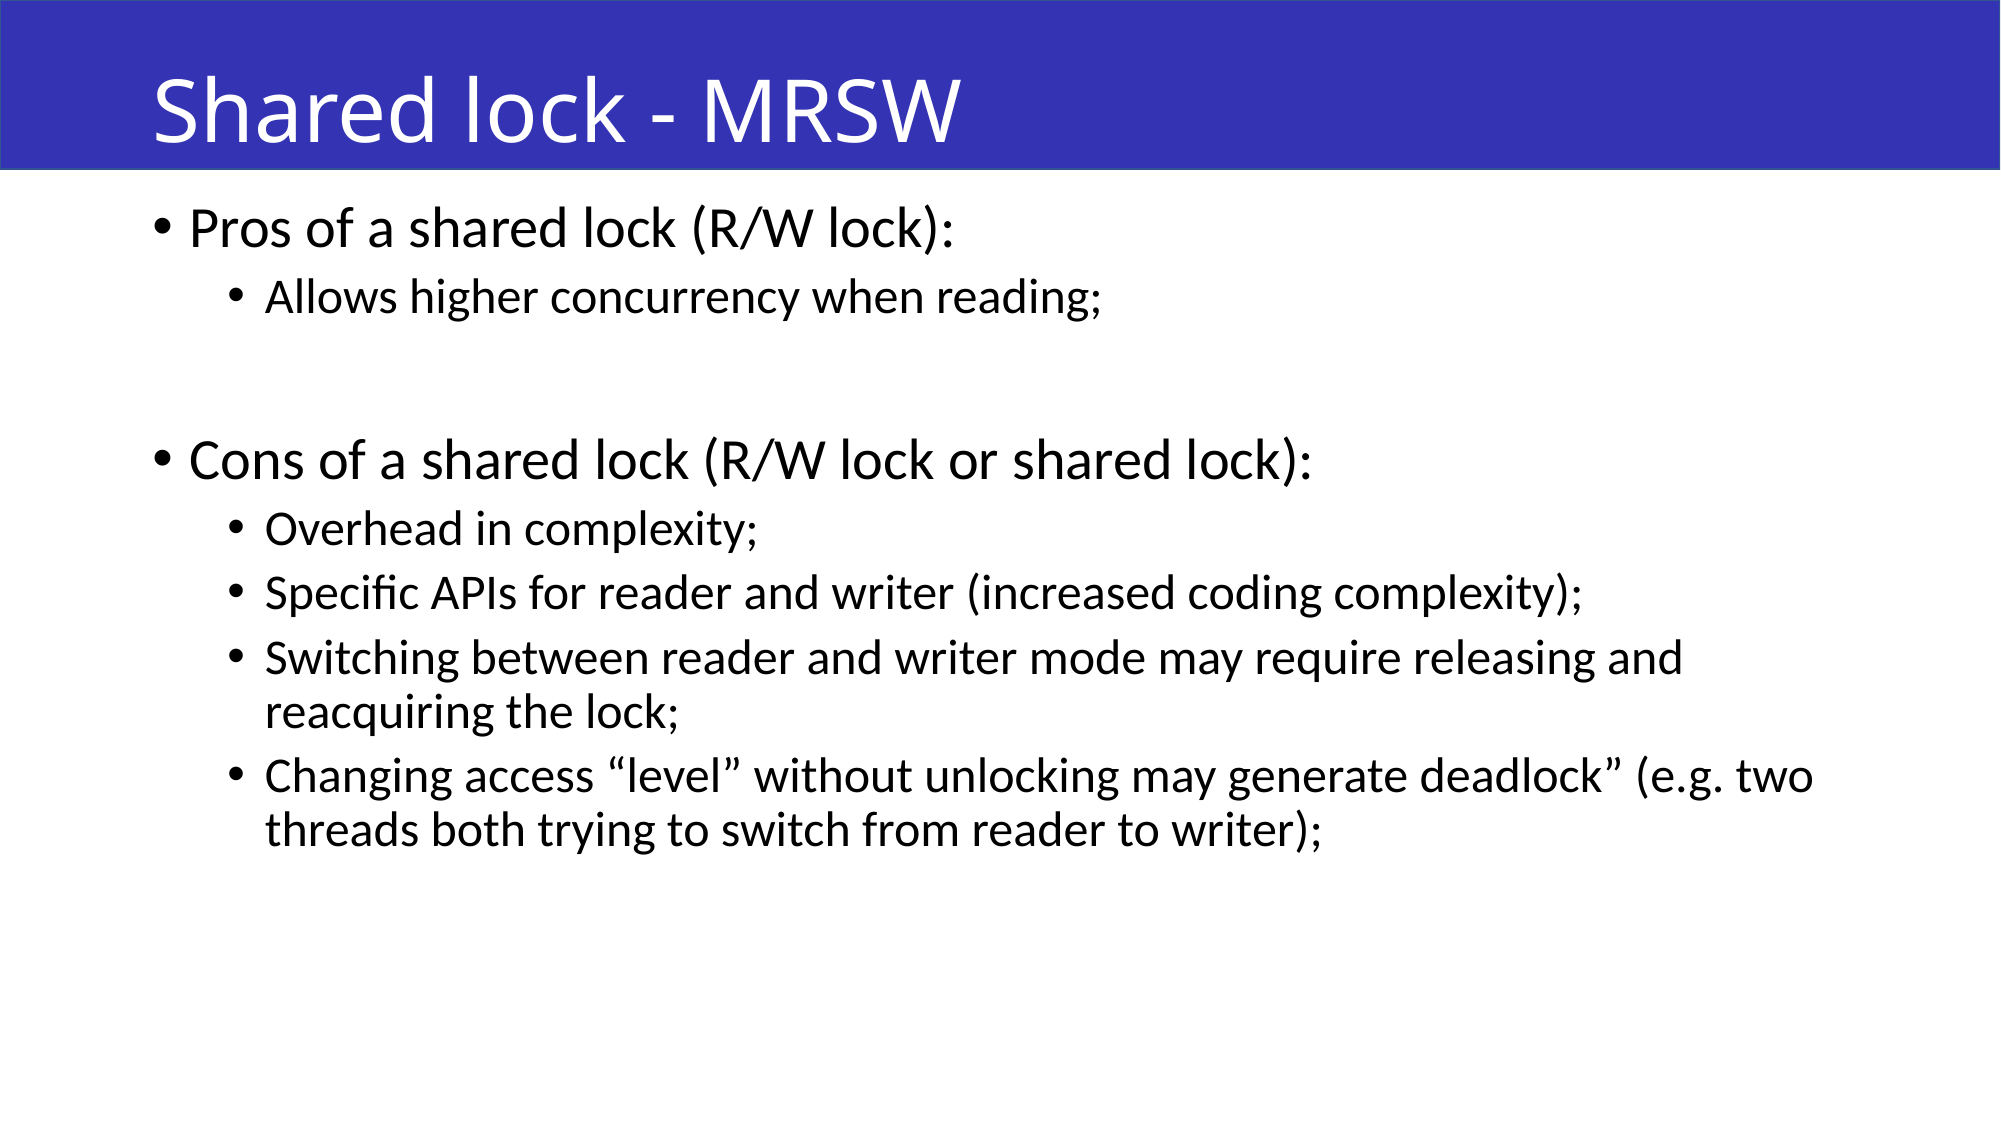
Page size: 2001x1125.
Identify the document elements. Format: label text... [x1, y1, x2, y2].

title Shared lock - MRSW [137, 59, 1863, 170]
list Pros of a shared lock (R/W lock): Allows higher concurrency when reading; Cons of a shared lock (R/W lock or shared lock): Overhead in complexity; Specific APIs for reader and writer (increased coding complexity); Switching between reader and writer mode may require releasing and reacquiring the lock; Changing access “level” without unlocking may generate deadlock” (e.g. two threads both trying to switch from reader to writer); [137, 189, 1863, 1014]
